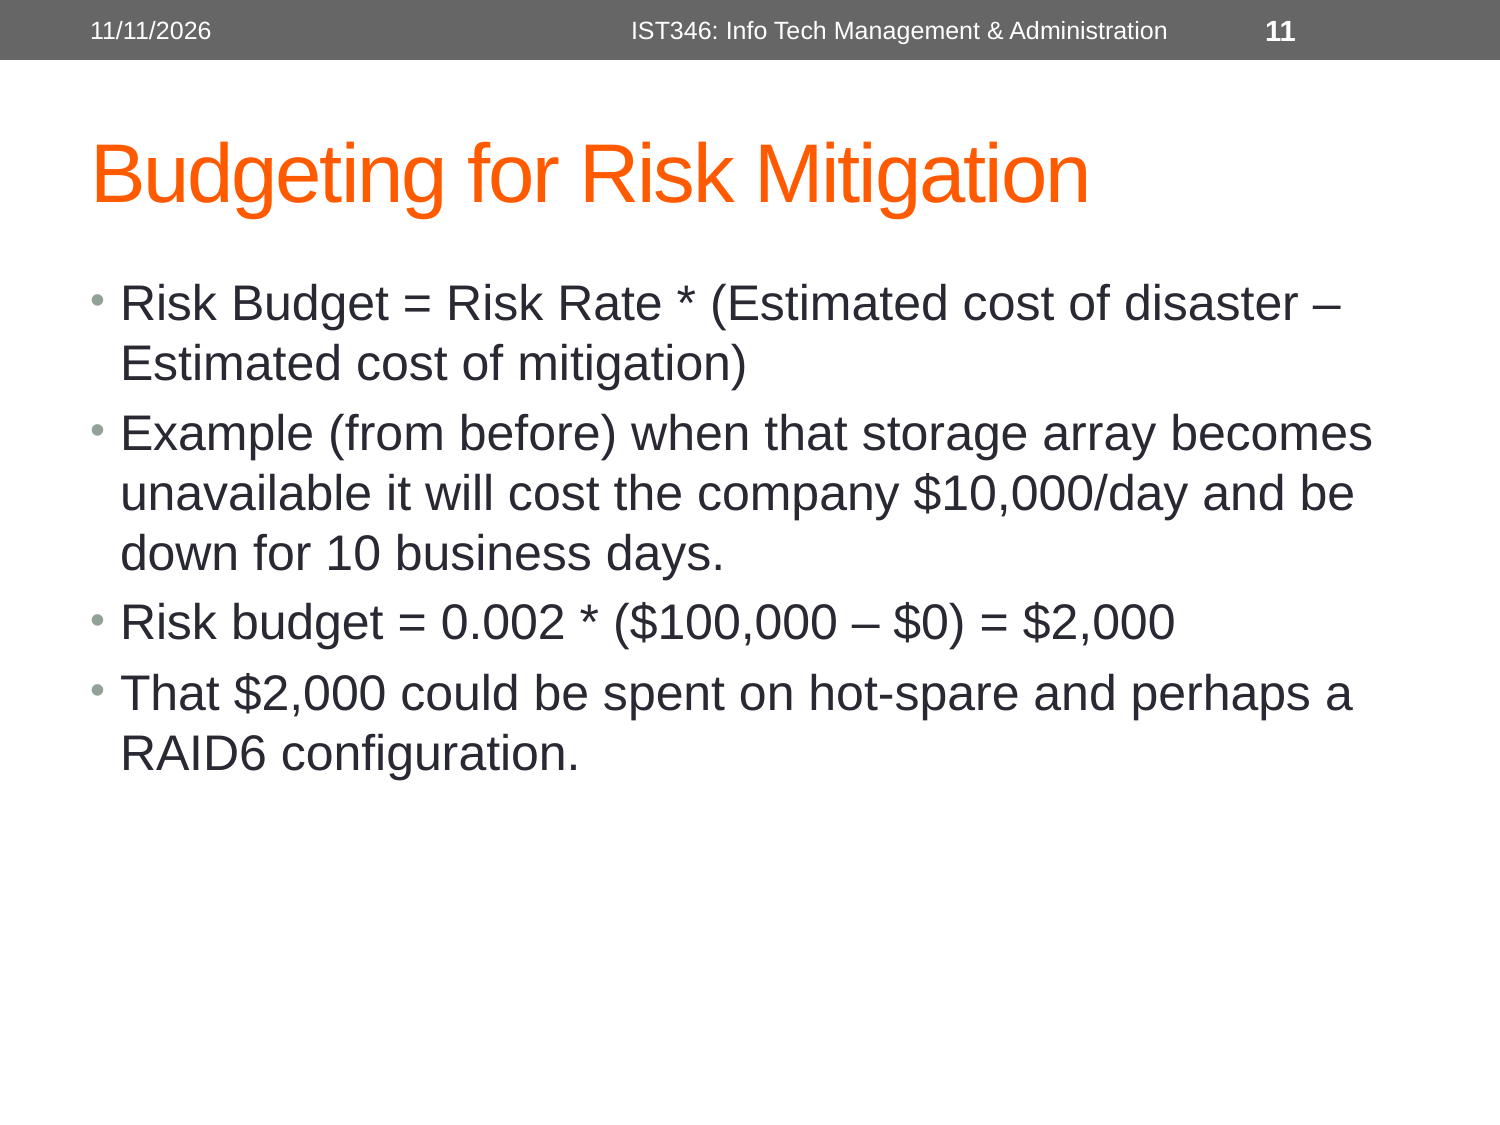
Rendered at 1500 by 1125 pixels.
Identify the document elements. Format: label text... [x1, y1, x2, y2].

slide_number 11 [1250, 3, 1425, 57]
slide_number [75, 3, 550, 57]
title Budgeting for Risk Mitigation [75, 87, 1425, 250]
list Risk Budget = Risk Rate * (Estimated cost of disaster – Estimated cost of mitigation) Example (from before) when that storage array becomes unavailable it will cost the company $10,000/day and be down for 10 business days. Risk budget = 0.002 * ($100,000 – $0) = $2,000 That $2,000 could be spent on hot-spare and perhaps a RAID6 configuration. [75, 262, 1425, 1063]
footer IST346: Info Tech Management & Administration [562, 3, 1238, 57]
